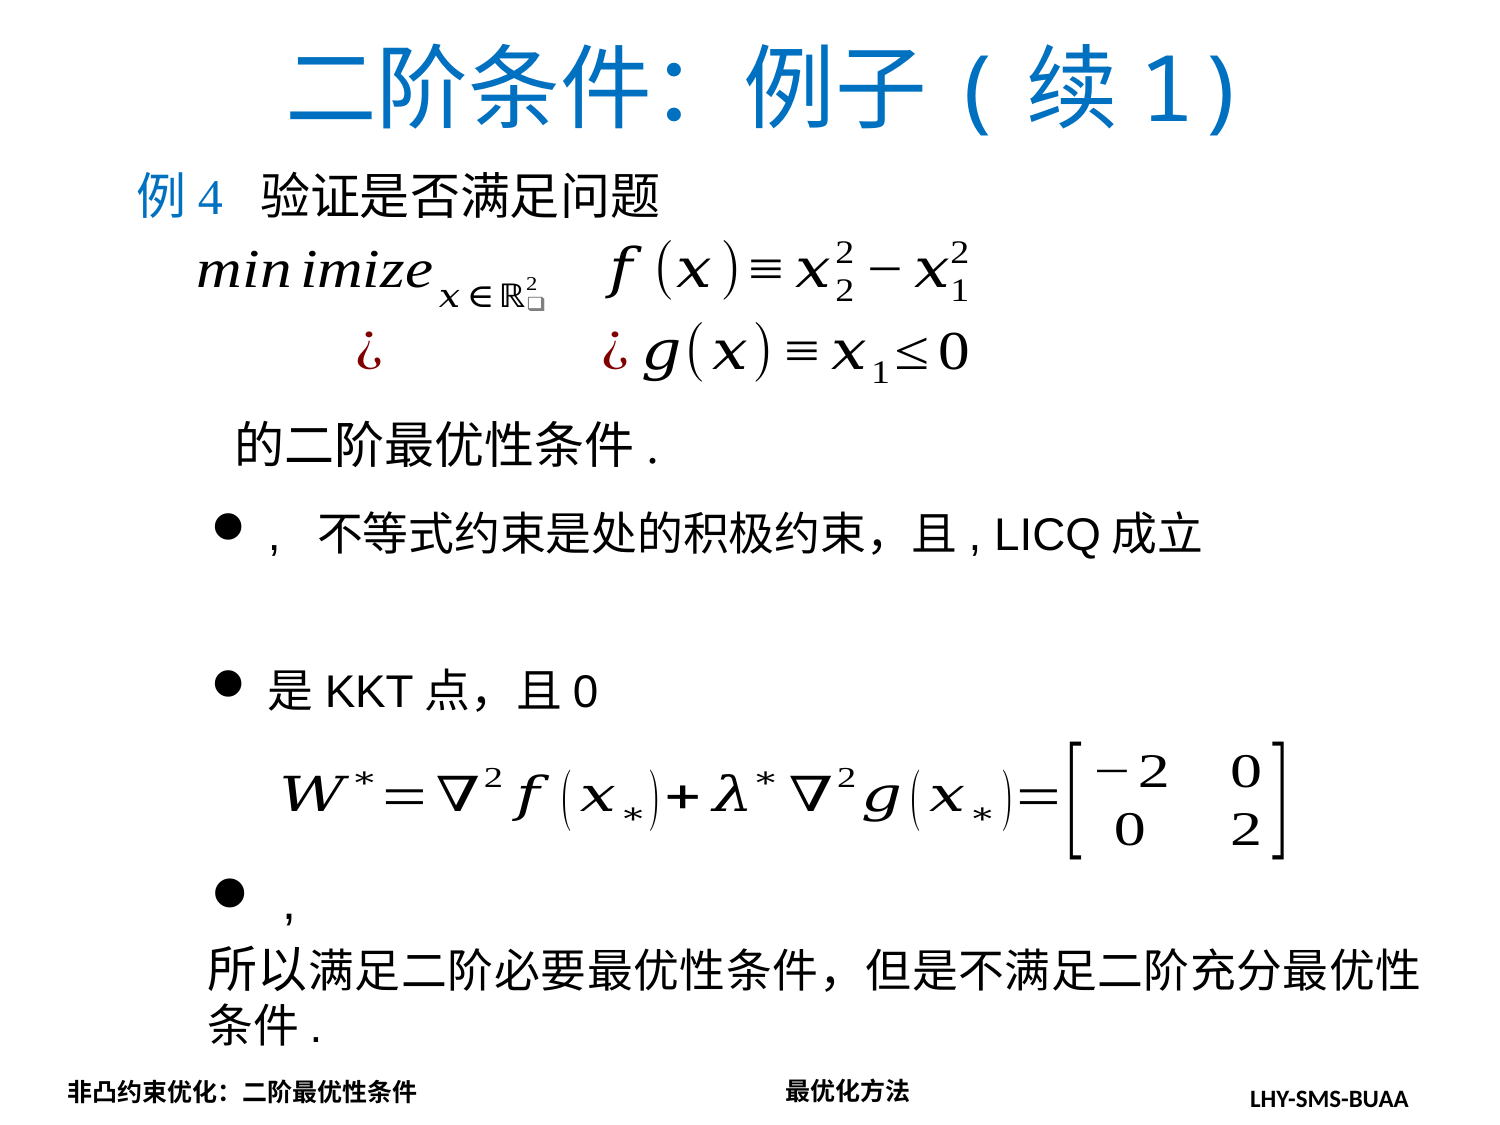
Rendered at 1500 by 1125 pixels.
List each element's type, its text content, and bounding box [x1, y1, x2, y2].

text_box 的二阶最优性条件. [219, 406, 996, 481]
text_box 二阶条件：例子(续1) [134, 26, 1401, 147]
